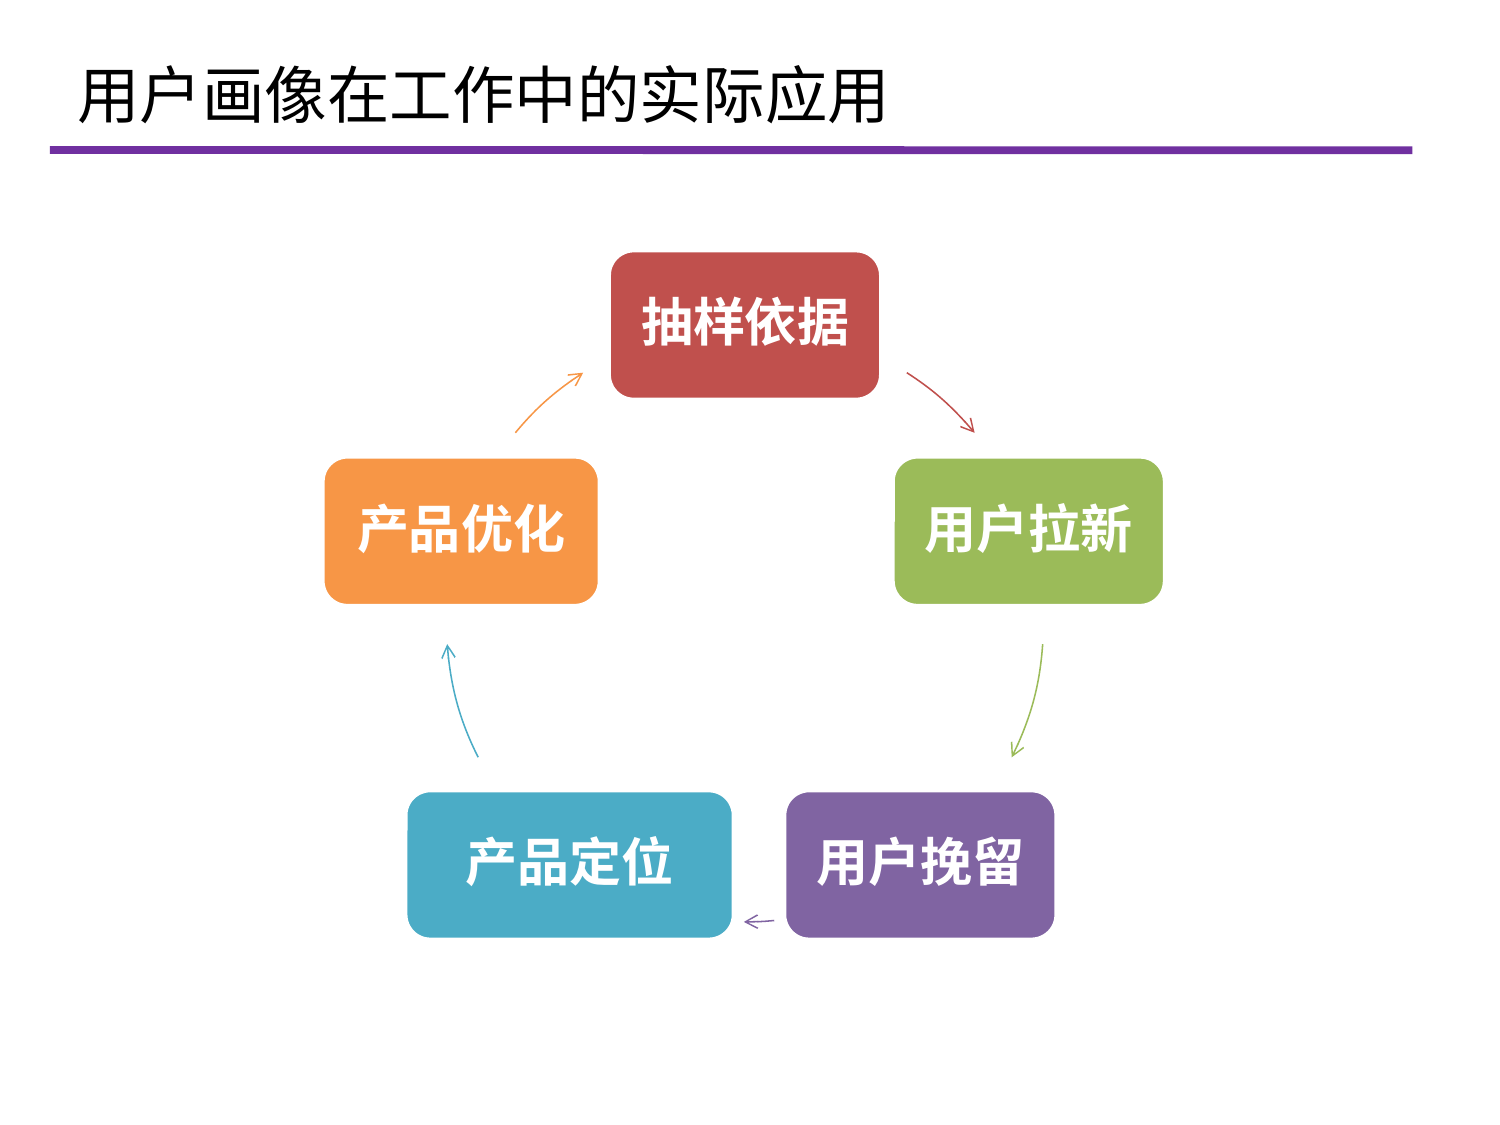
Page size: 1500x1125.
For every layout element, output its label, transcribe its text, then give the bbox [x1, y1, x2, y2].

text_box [212, 249, 1276, 951]
title 用户画像在工作中的实际应用 [62, 0, 1413, 188]
